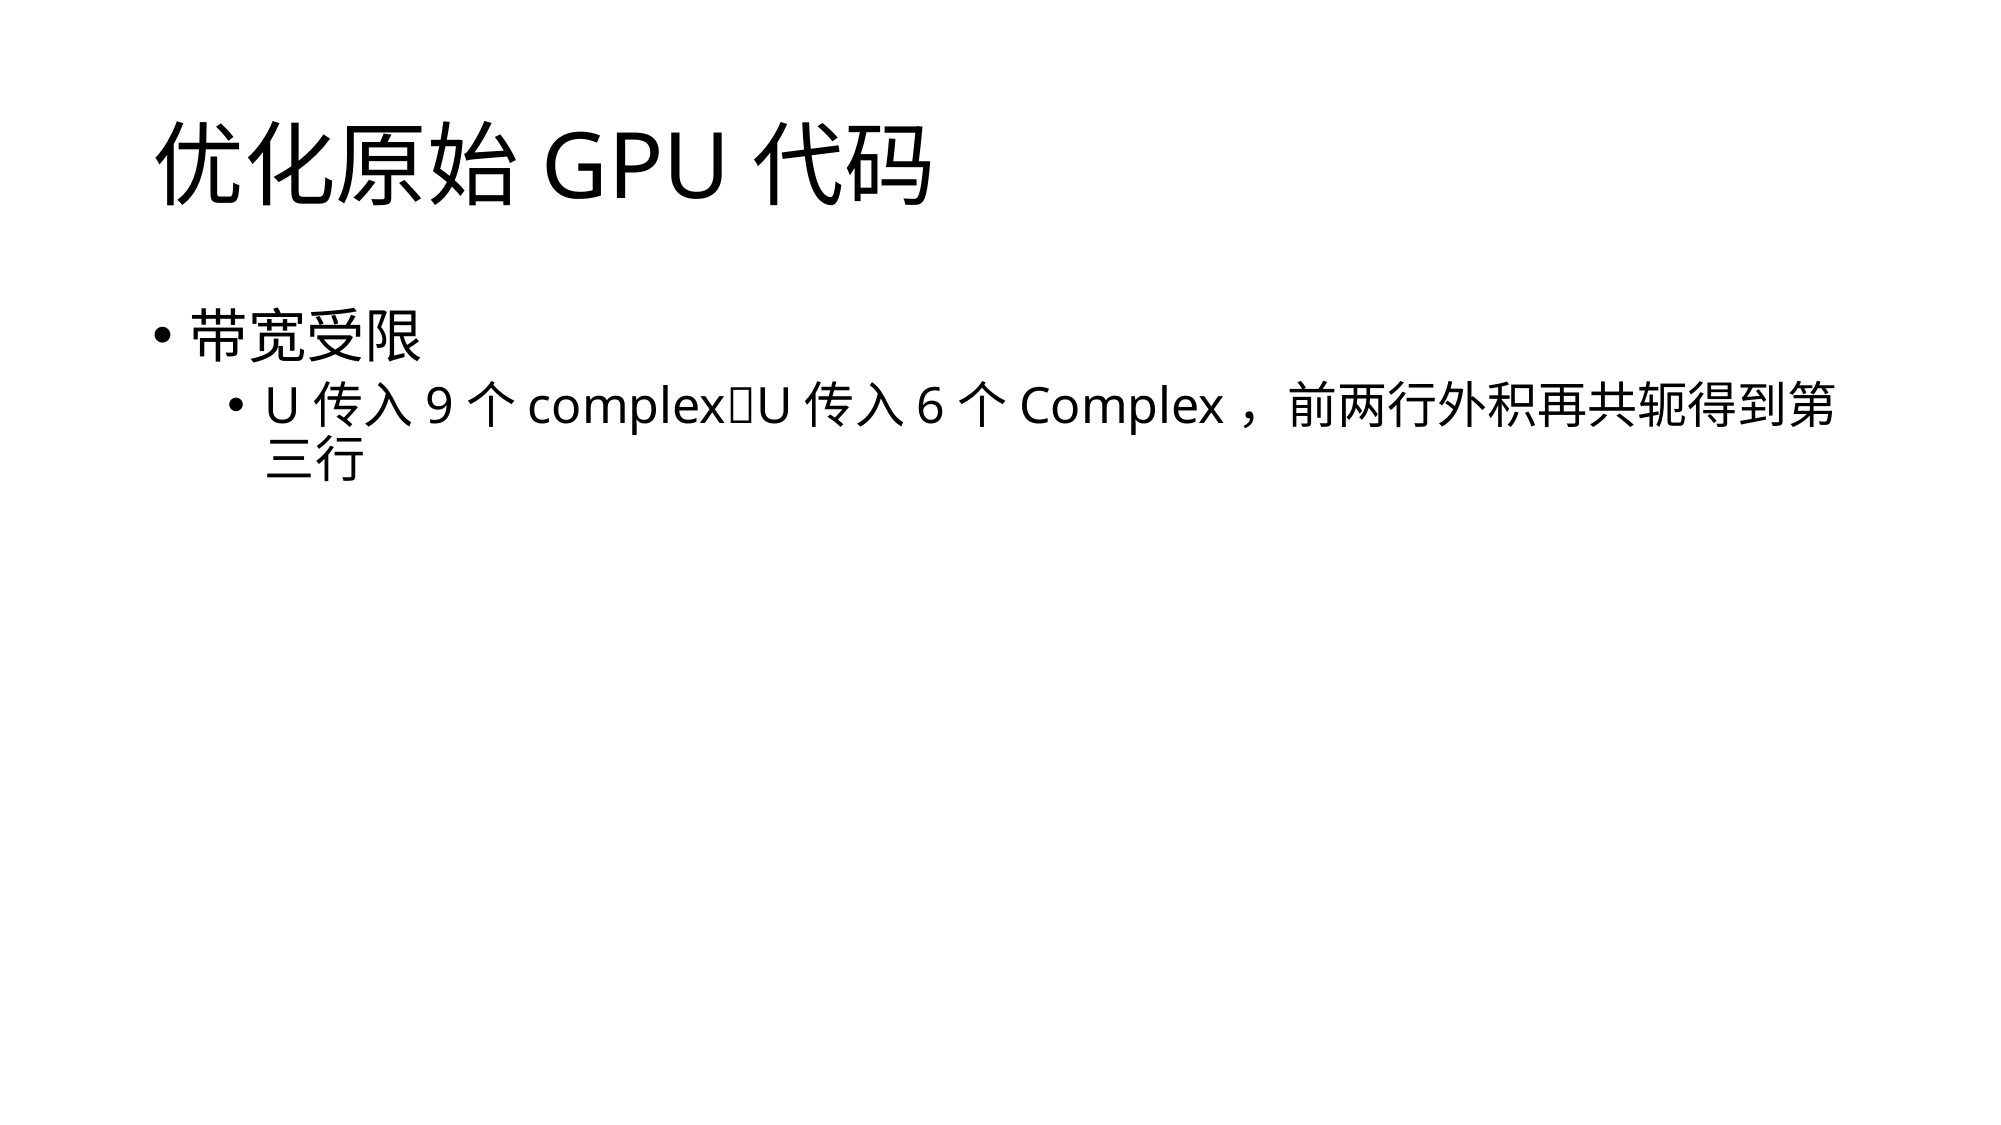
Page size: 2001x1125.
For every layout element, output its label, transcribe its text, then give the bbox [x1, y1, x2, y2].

title 优化原始GPU代码 [137, 59, 1863, 278]
list 带宽受限 U传入9个complexU传入6个Complex，前两行外积再共轭得到第三行 [137, 299, 1863, 1014]
